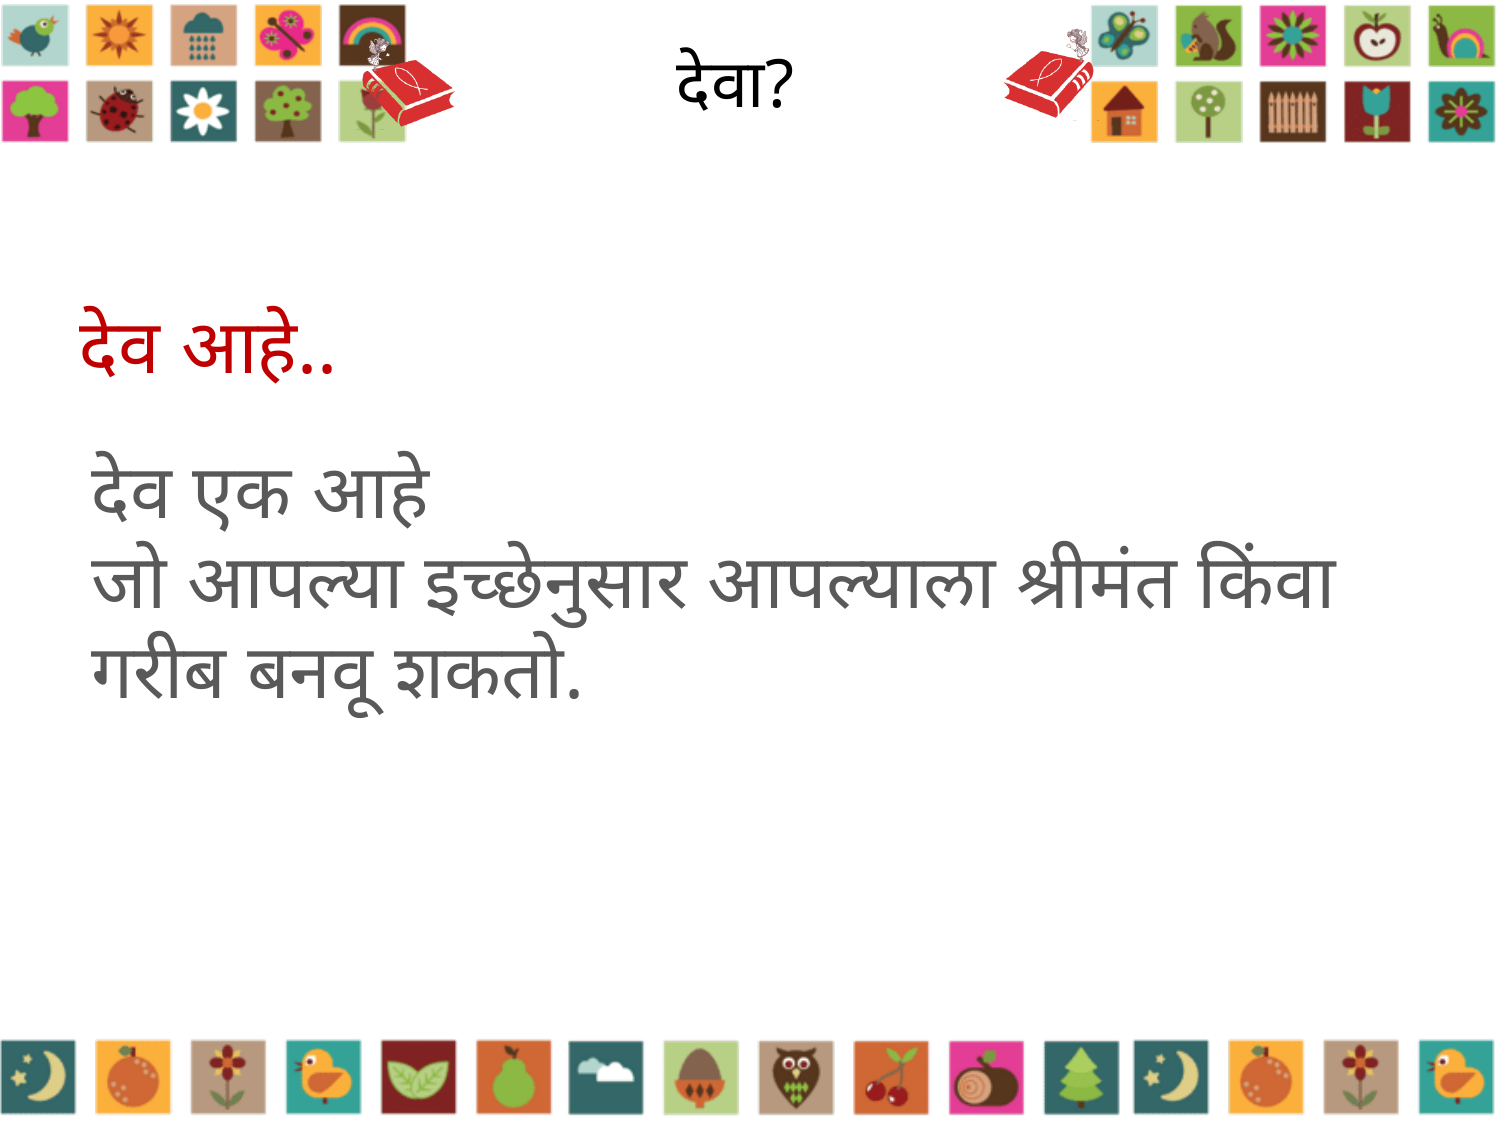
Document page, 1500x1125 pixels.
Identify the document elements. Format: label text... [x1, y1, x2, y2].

picture [971, 3, 1500, 150]
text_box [0, 1028, 1500, 1118]
text_box देवा? [490, 33, 971, 129]
text_box देव आहे.. [64, 290, 1412, 396]
text_box देव एक आहे जो आपल्या इच्छेनुसार आपल्याला श्रीमंत किंवा गरीब बनवू शकतो. [76, 436, 1424, 722]
picture [0, 3, 487, 150]
